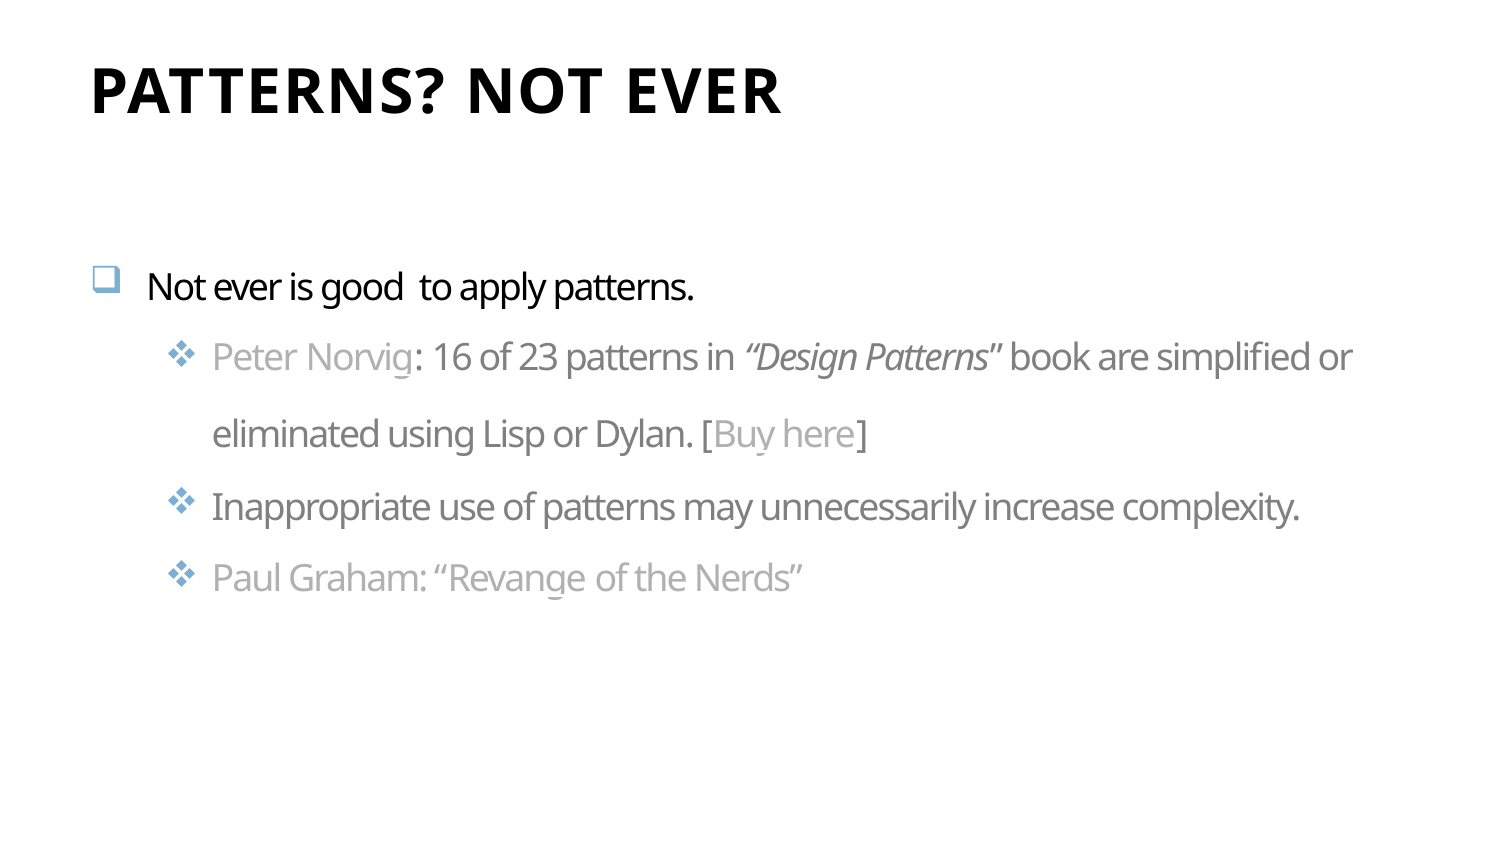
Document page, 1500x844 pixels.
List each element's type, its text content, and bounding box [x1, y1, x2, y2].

text_box Patterns? Not ever [75, 18, 1425, 159]
text_box Not ever is good to apply patterns. Peter Norvig: 16 of 23 patterns in “Design Patterns” book are simplified or eliminated using Lisp or Dylan. [Buy here] Inappropriate use of patterns may unnecessarily increase complexity. Paul Graham: “Revange of the Nerds” [75, 232, 1425, 754]
